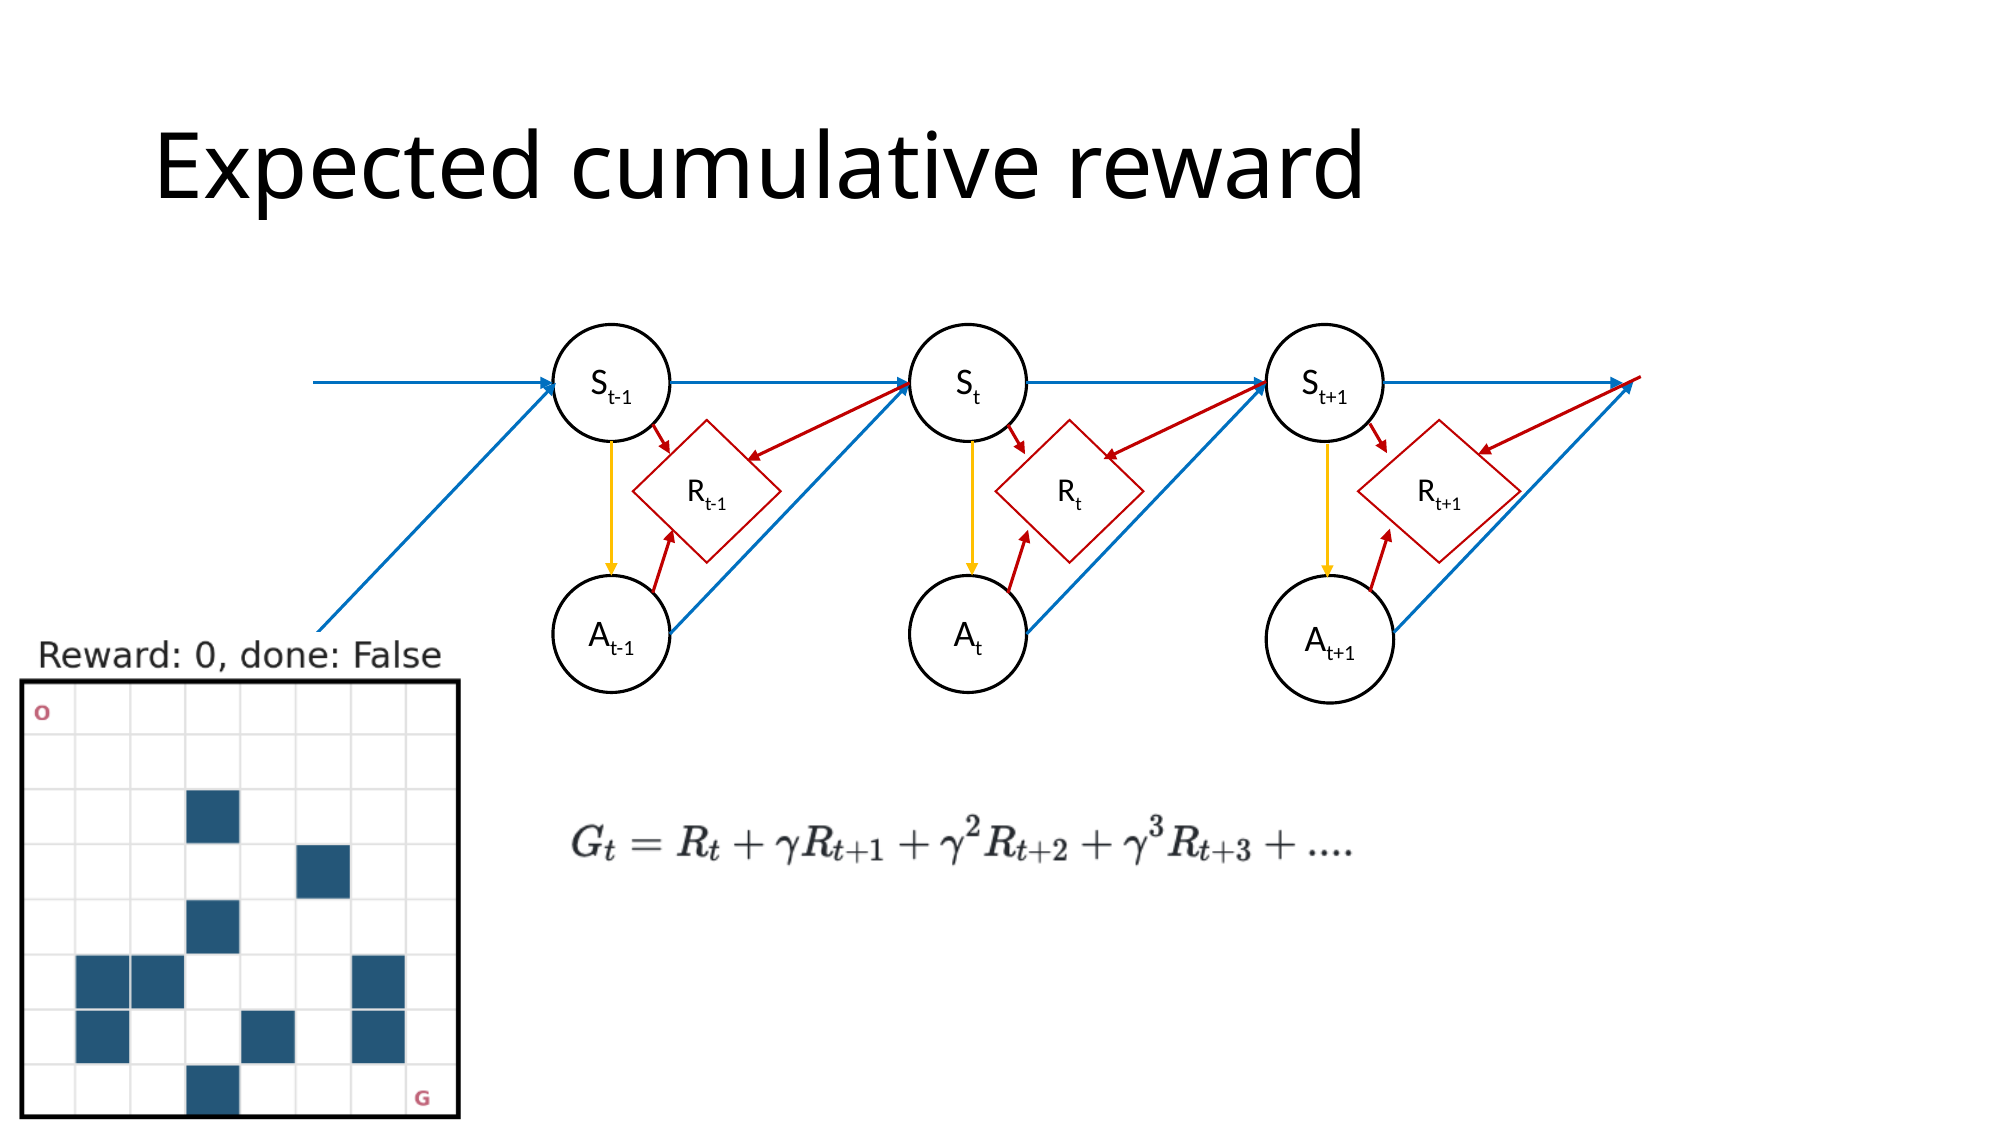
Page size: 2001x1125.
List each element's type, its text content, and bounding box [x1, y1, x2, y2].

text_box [316, 382, 556, 634]
text_box St [908, 323, 1028, 443]
title Expected cumulative reward [137, 59, 1863, 278]
text_box At+1 [1265, 574, 1395, 705]
text_box St+1 [1265, 323, 1385, 443]
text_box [1007, 529, 1029, 594]
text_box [1007, 424, 1025, 455]
picture [10, 632, 468, 1124]
picture [533, 806, 1384, 888]
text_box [652, 529, 673, 593]
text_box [1103, 381, 1267, 460]
text_box St-1 [551, 323, 671, 443]
text_box At-1 [551, 574, 671, 694]
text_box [669, 382, 910, 634]
text_box Rt [994, 460, 1026, 523]
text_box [1369, 423, 1387, 453]
text_box Rt-1 [631, 454, 669, 528]
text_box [652, 424, 670, 454]
text_box At [908, 574, 1028, 694]
text_box Rt+1 [1356, 459, 1393, 524]
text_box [746, 382, 910, 461]
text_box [1478, 376, 1641, 455]
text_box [1369, 528, 1390, 592]
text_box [1026, 382, 1267, 634]
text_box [1393, 381, 1634, 633]
